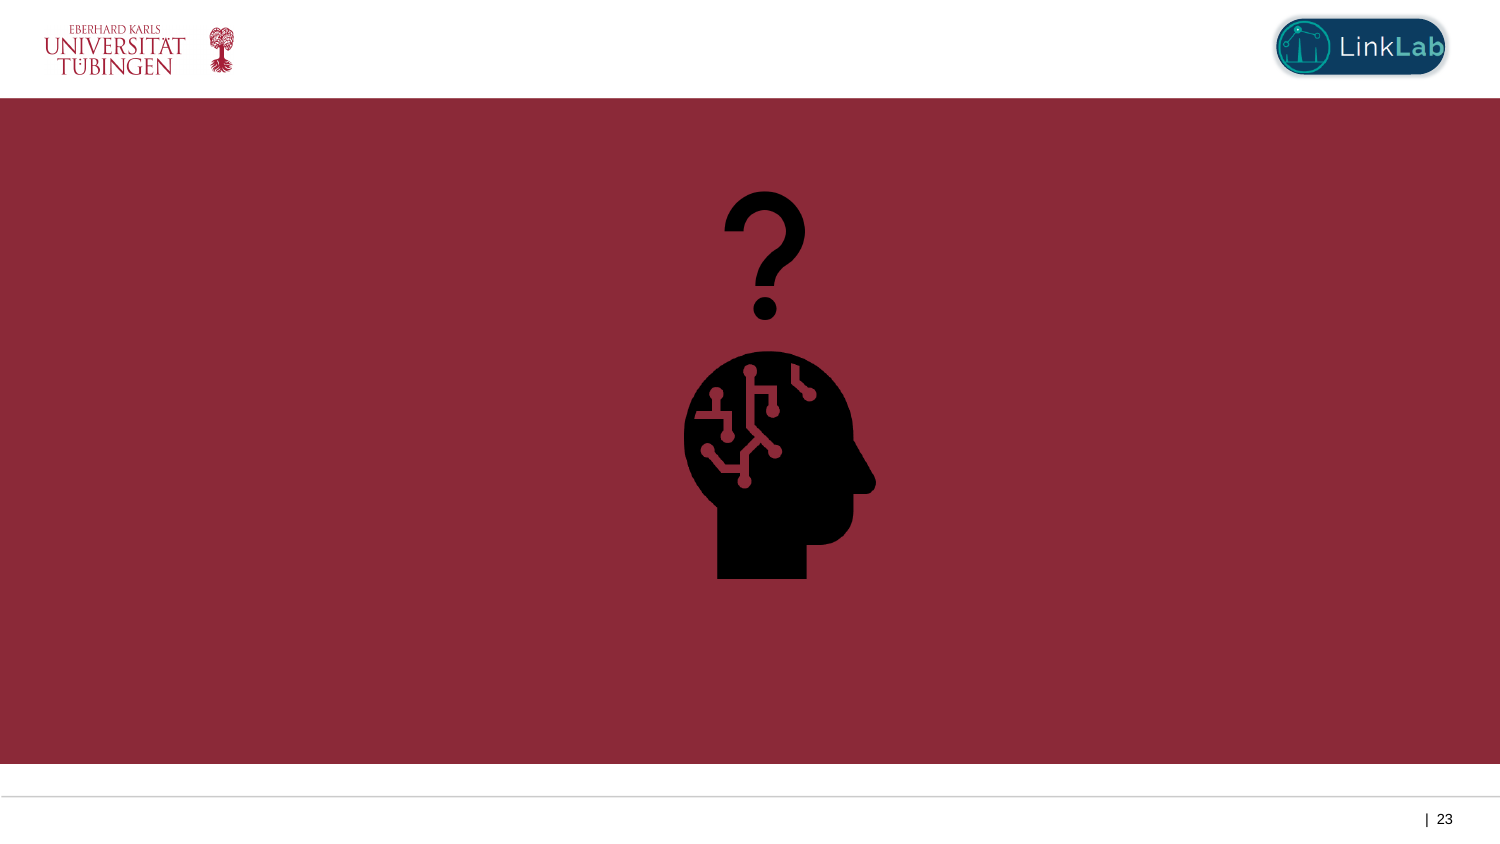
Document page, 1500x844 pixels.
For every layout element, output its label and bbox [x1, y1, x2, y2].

picture [44, 25, 234, 75]
list [0, 96, 1500, 765]
picture [644, 180, 915, 601]
picture [1276, 18, 1446, 75]
